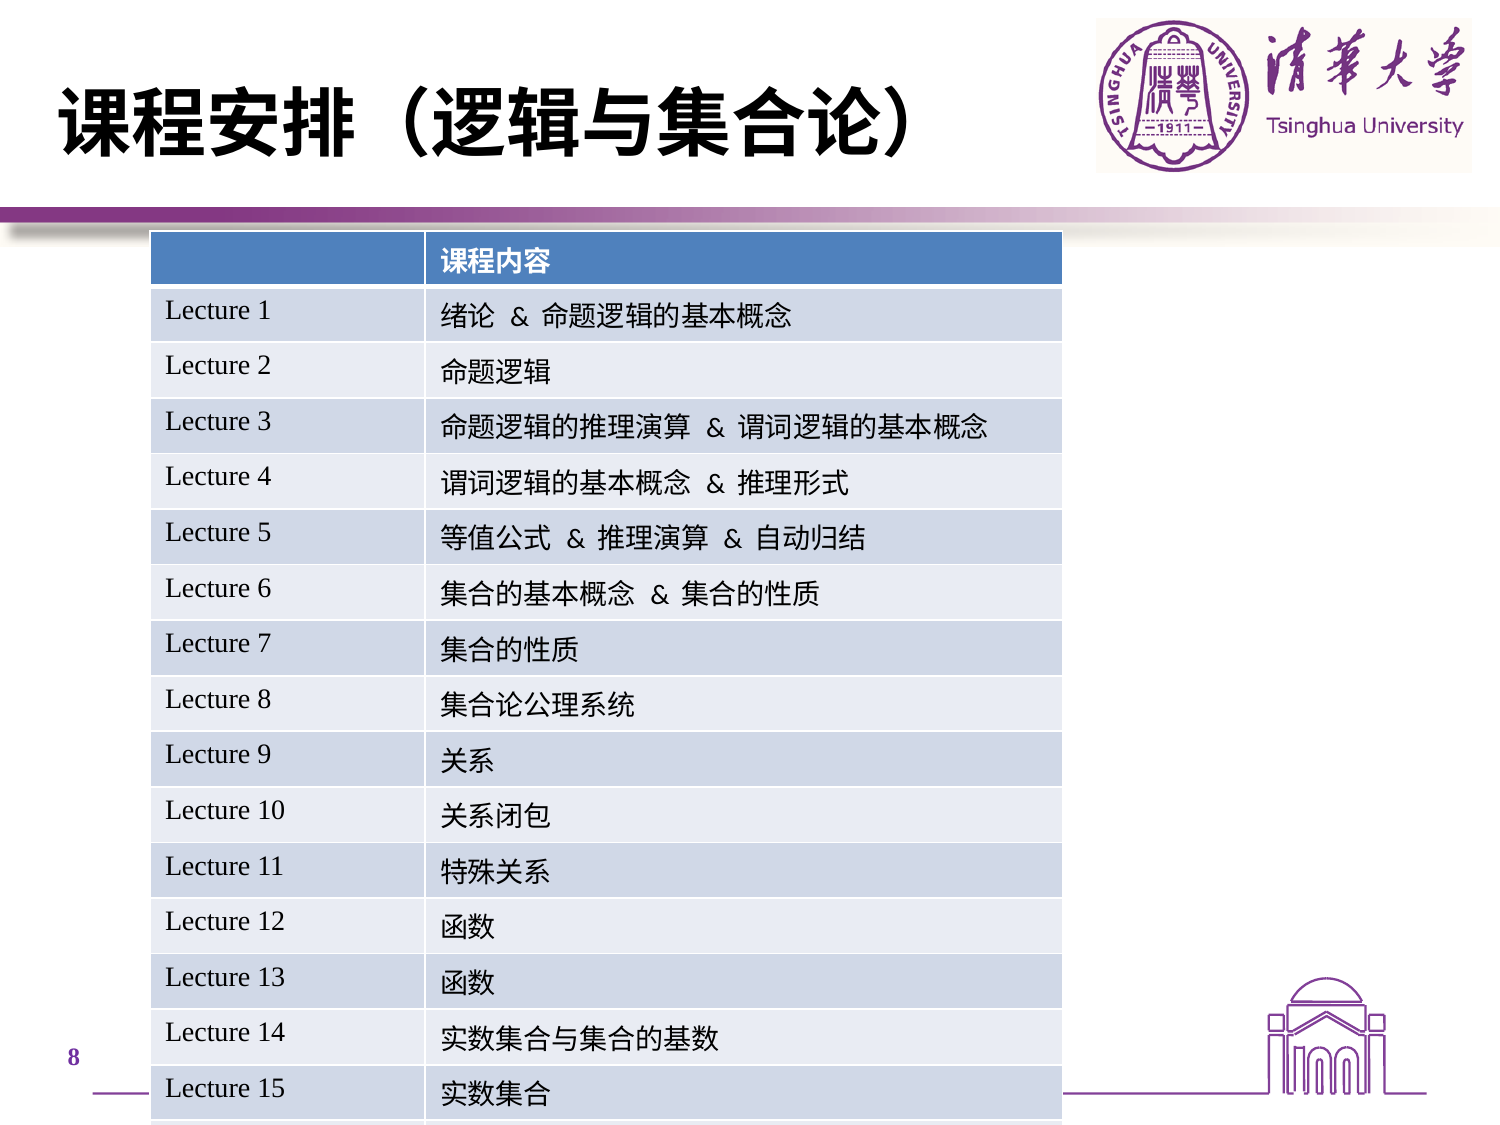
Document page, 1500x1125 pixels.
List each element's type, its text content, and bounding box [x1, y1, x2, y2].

table_cell Lecture 10 [151, 788, 424, 842]
table_cell Lecture 9 [151, 732, 424, 786]
table_header 课程内容 [426, 232, 1062, 284]
table_cell 谓词逻辑的基本概念 & 推理形式 [426, 454, 1062, 508]
table_cell 集合论公理系统 [426, 677, 1062, 730]
table_cell 函数 [426, 899, 1062, 953]
table_cell Lecture 16 [151, 1121, 424, 1125]
table_cell 特殊关系 [426, 843, 1062, 897]
title 课程安排（逻辑与集合论） [41, 45, 1097, 197]
picture [1096, 18, 1472, 173]
table_cell 答疑 [426, 1121, 1062, 1125]
table_cell Lecture 8 [151, 677, 424, 730]
table_cell Lecture 15 [151, 1066, 424, 1119]
table_cell 关系 [426, 732, 1062, 786]
table_cell 关系闭包 [426, 788, 1062, 842]
table_cell Lecture 14 [151, 1010, 424, 1064]
table_cell Lecture 12 [151, 899, 424, 953]
table_cell 函数 [426, 954, 1062, 1008]
table_header [151, 232, 424, 284]
table_cell Lecture 1 [151, 289, 424, 341]
picture [0, 207, 1500, 247]
table_cell 实数集合 [426, 1066, 1062, 1119]
table_cell 命题逻辑 [426, 343, 1062, 397]
table_cell Lecture 13 [151, 954, 424, 1008]
table_cell 绪论 & 命题逻辑的基本概念 [426, 289, 1062, 341]
table_cell 集合的性质 [426, 621, 1062, 675]
table_cell Lecture 4 [151, 454, 424, 508]
table_cell Lecture 7 [151, 621, 424, 675]
table_cell 实数集合与集合的基数 [426, 1010, 1062, 1064]
table_cell Lecture 11 [151, 843, 424, 897]
table_cell 集合的基本概念 & 集合的性质 [426, 565, 1062, 619]
table_cell Lecture 2 [151, 343, 424, 397]
table_cell 等值公式 & 推理演算 & 自动归结 [426, 510, 1062, 564]
table_cell Lecture 3 [151, 399, 424, 453]
table_cell Lecture 6 [151, 565, 424, 619]
table_cell Lecture 5 [151, 510, 424, 564]
table_cell 命题逻辑的推理演算 & 谓词逻辑的基本概念 [426, 399, 1062, 453]
